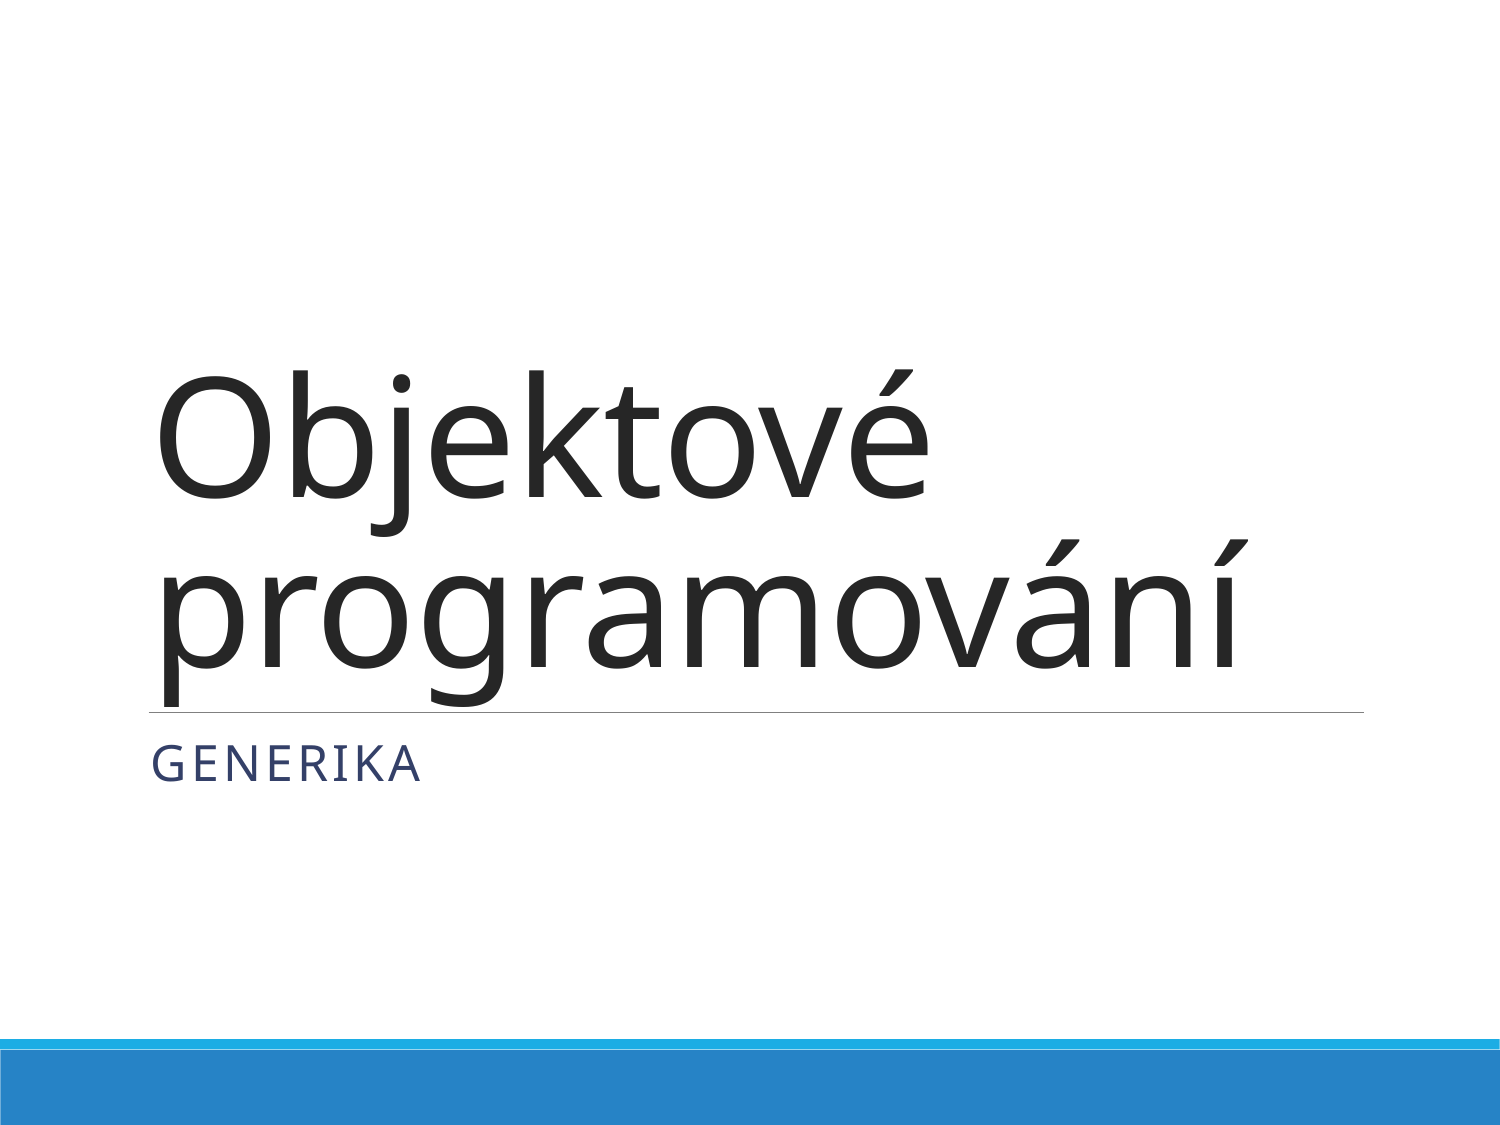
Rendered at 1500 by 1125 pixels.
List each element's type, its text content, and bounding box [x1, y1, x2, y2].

title Objektové programování [135, 124, 1373, 710]
subtitle Generika [135, 730, 1373, 919]
